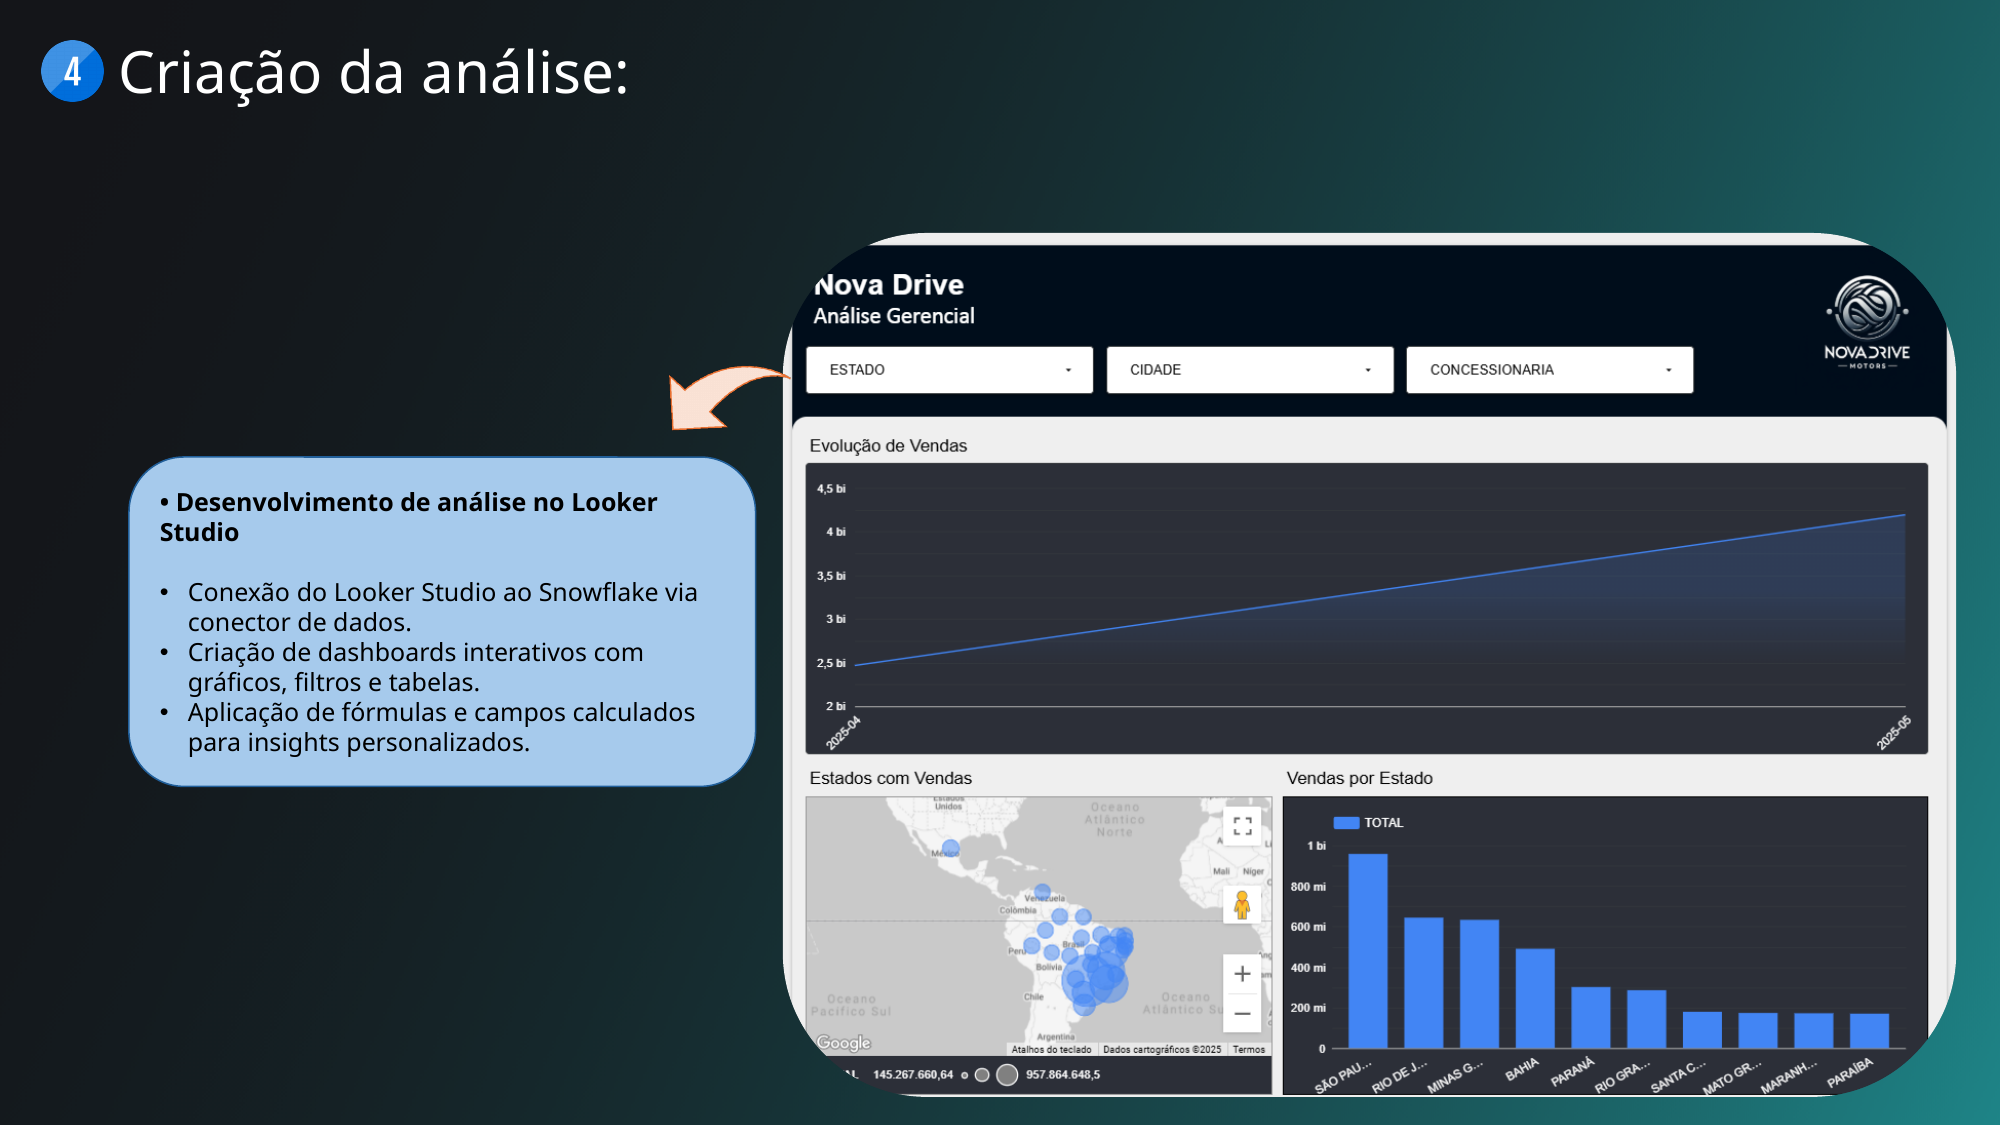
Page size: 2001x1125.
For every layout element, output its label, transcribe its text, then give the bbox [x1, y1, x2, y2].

text_box Criação da análise: [103, 28, 810, 113]
picture [0, 0, 2000, 1125]
text_box • Desenvolvimento de análise no Looker Studio Conexão do Looker Studio ao Snowflake via conector de dados. Criação de dashboards interativos com gráficos, filtros e tabelas. Aplicação de fórmulas e campos calculados para insights personalizados. [127, 455, 758, 788]
